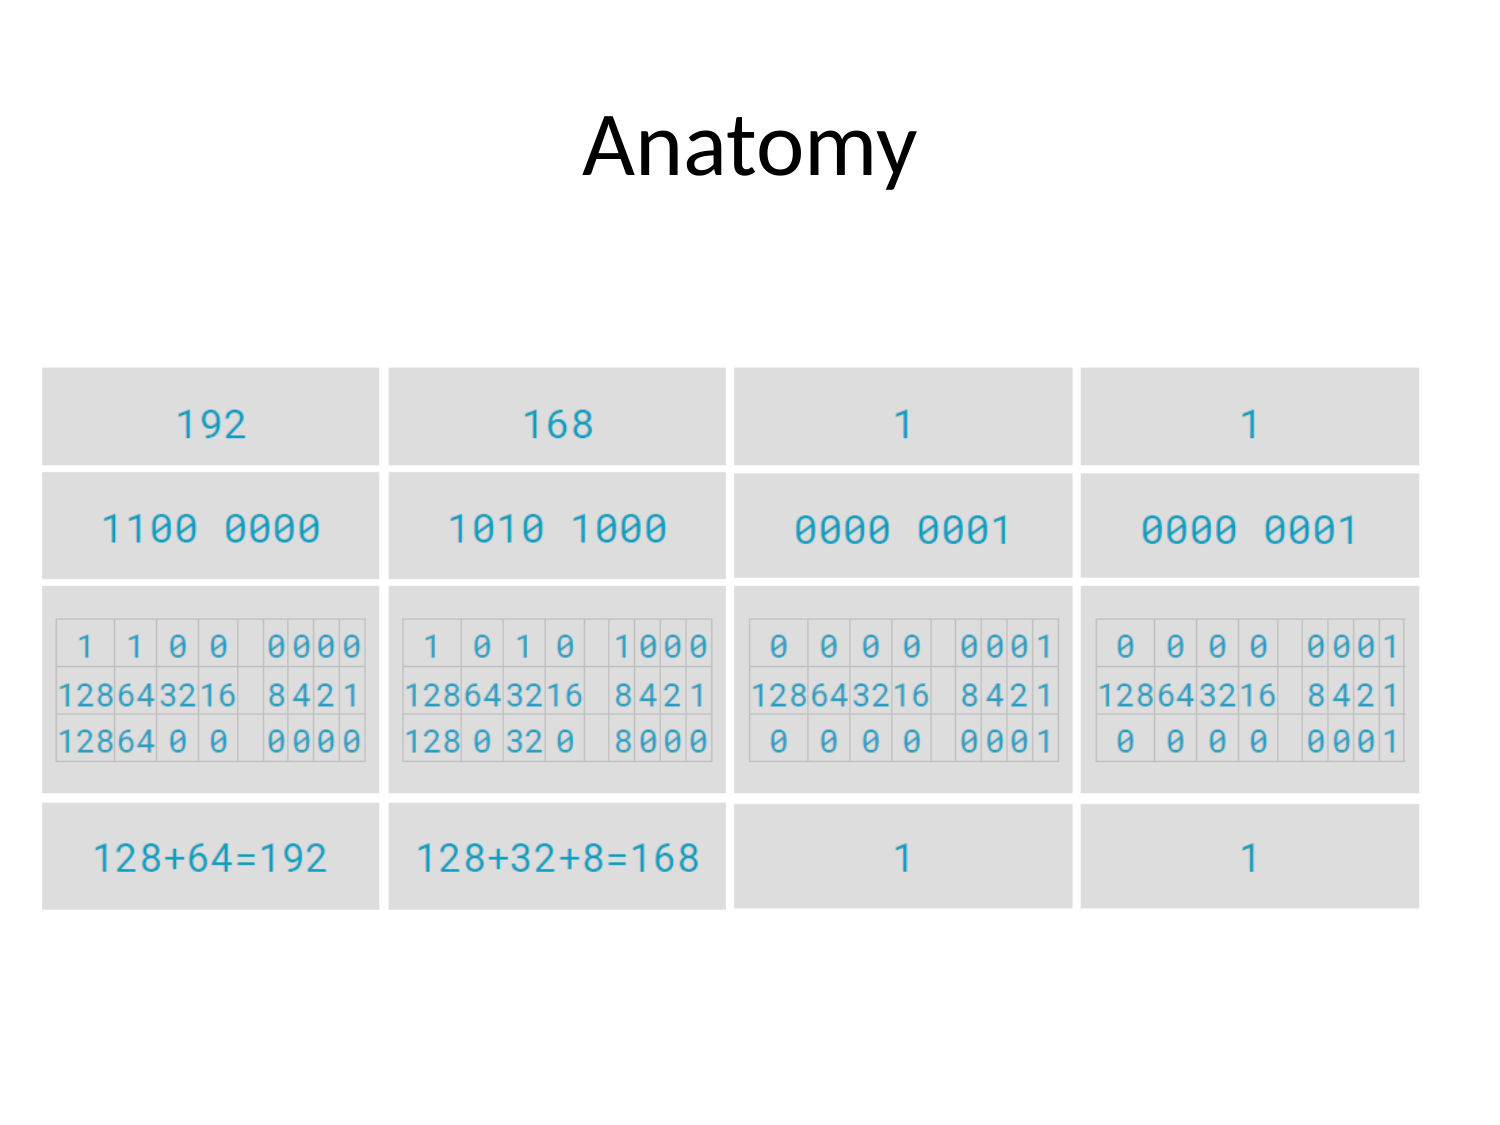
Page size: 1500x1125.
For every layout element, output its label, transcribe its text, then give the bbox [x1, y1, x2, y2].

picture [3, 324, 1442, 982]
title Anatomy [75, 45, 1425, 233]
